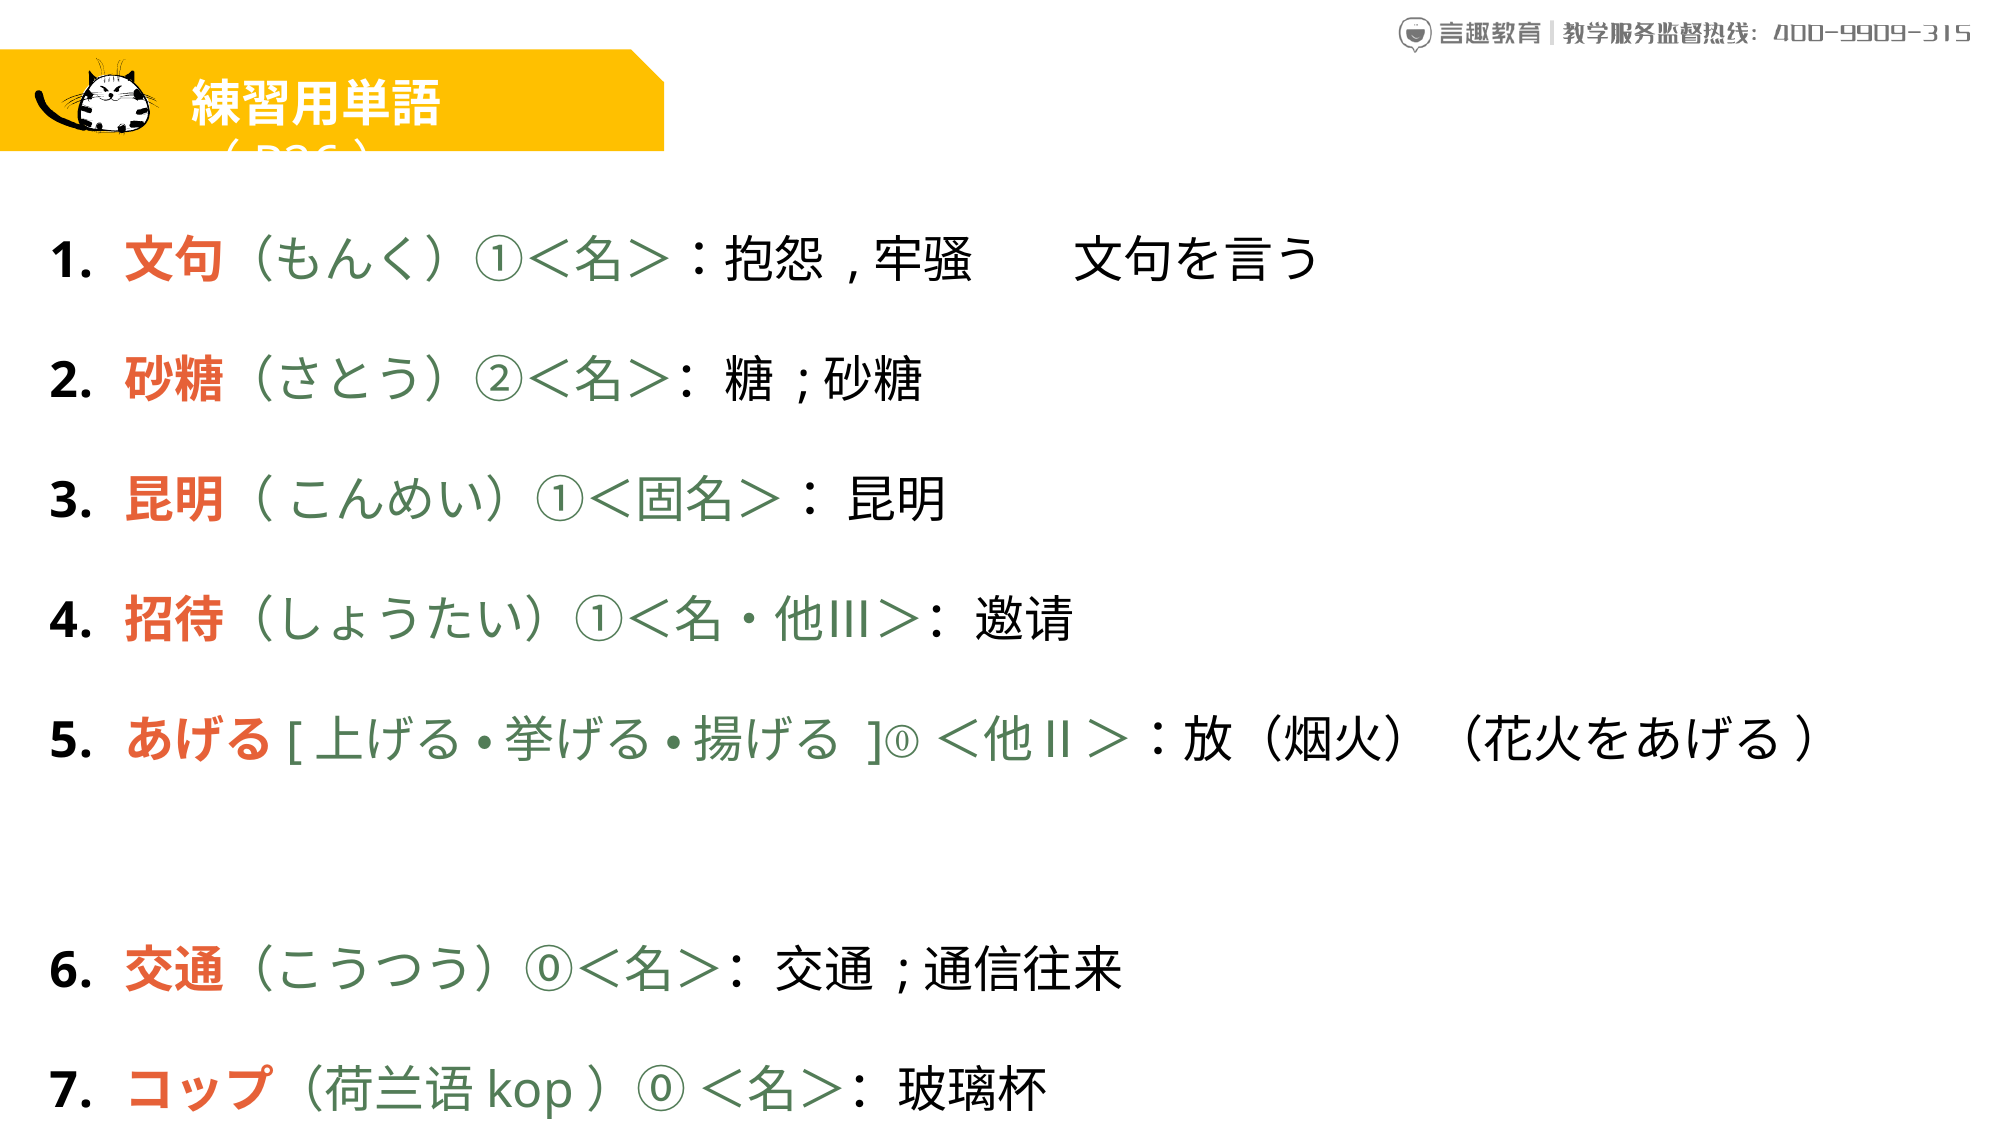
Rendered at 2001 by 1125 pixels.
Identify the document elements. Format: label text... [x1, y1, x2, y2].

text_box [0, 49, 665, 151]
text_box 文句（もんく）①＜名＞：抱怨 ,牢骚 文句を言う 砂糖（さとう）②＜名＞：糖 ;砂糖 昆明（ こんめい）①＜固名＞： 昆明 招待（しょうたい）①＜名・他Ⅲ＞：邀请 あげる[上げる • 挙げる • 揚げる ]⓪＜他Ⅱ＞：放（烟火）（花火をあげる ） 交通（こうつう）⓪＜名＞：交通 ;通信往来 コップ（荷兰语kop）⓪ ＜名＞：玻璃杯 [34, 160, 1897, 1086]
